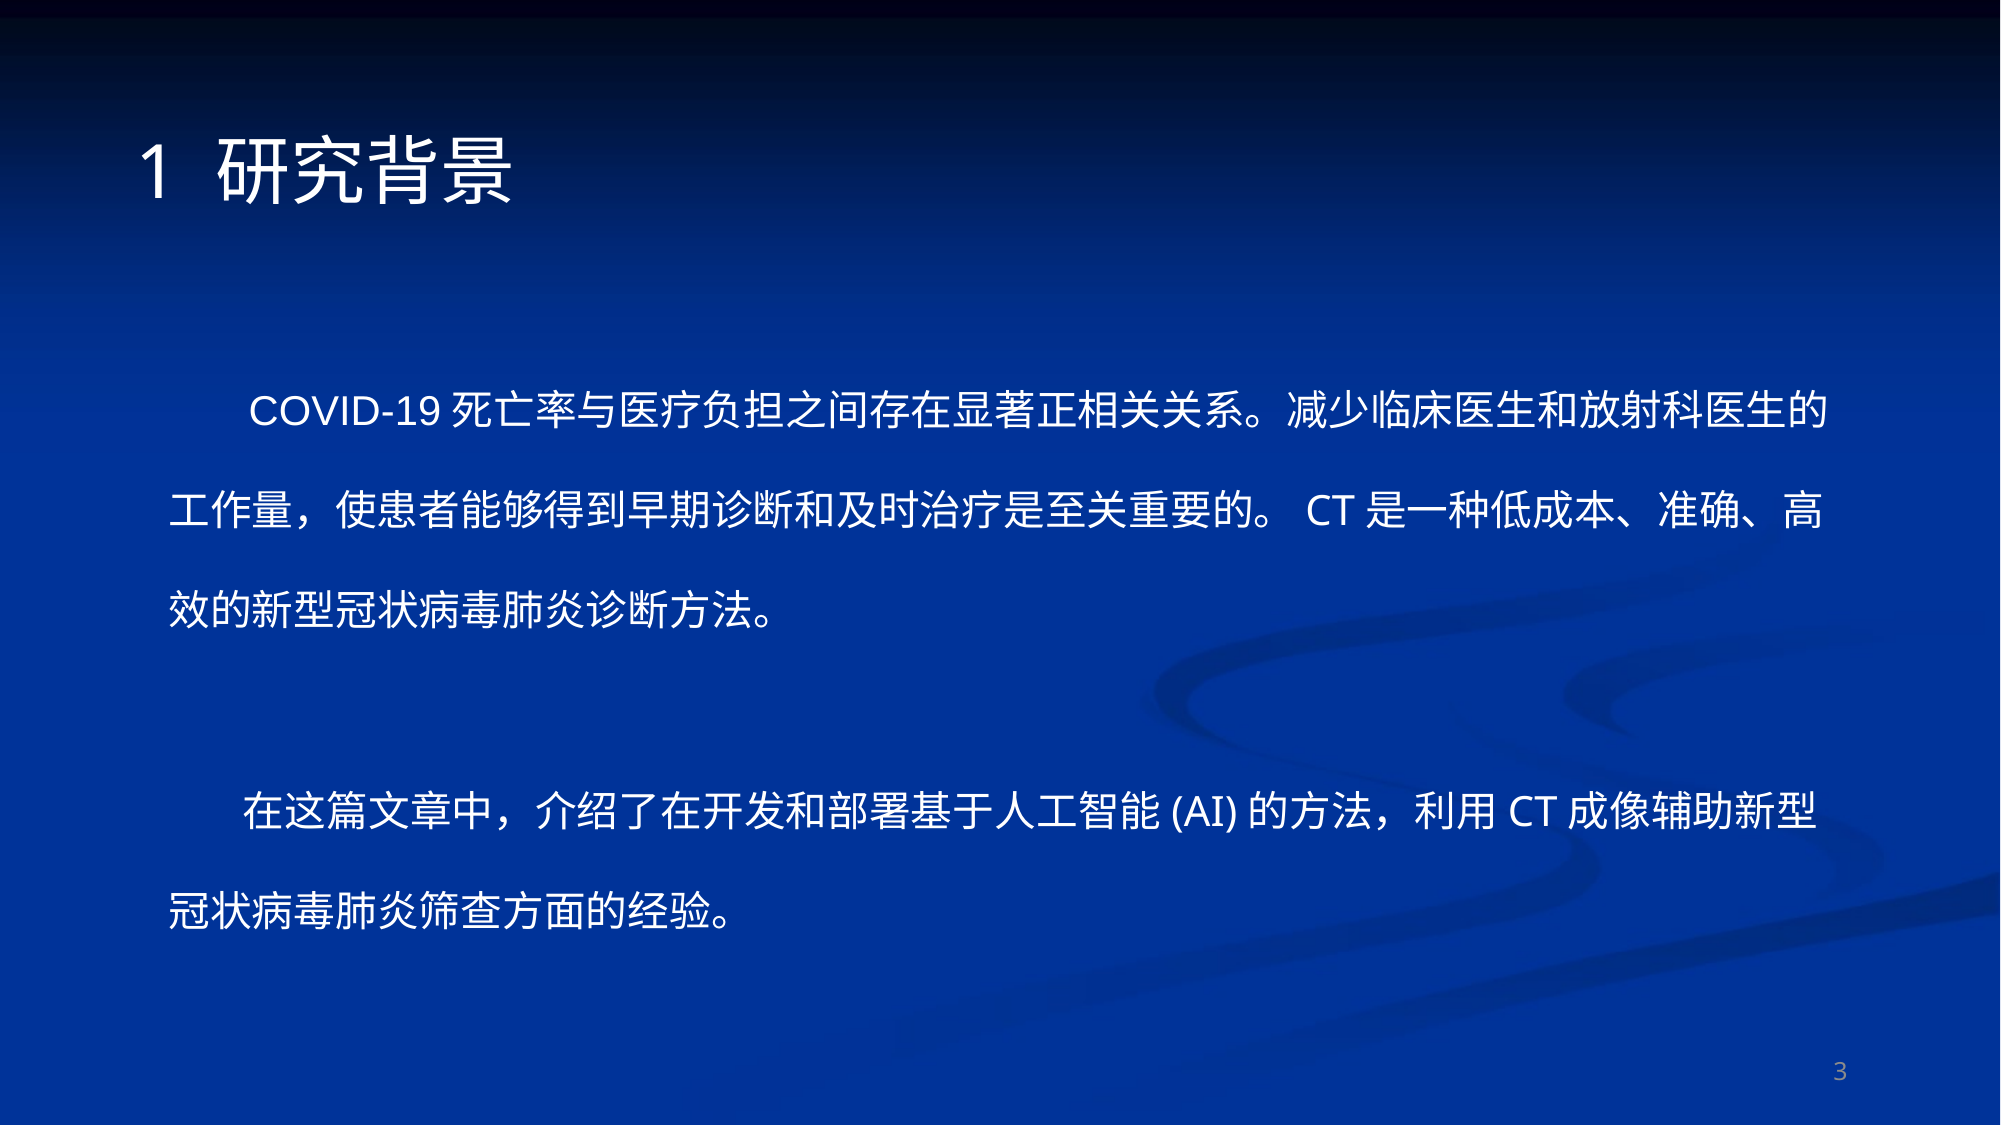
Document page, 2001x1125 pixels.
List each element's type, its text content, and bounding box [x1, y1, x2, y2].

picture [0, 0, 2001, 1125]
slide_number 3 [1412, 1042, 1863, 1103]
text_box 1 研究背景 [120, 116, 812, 222]
text_box COVID-19死亡率与医疗负担之间存在显著正相关关系。减少临床医生和放射科医生的工作量，使患者能够得到早期诊断和及时治疗是至关重要的。CT是一种低成本、准确、高效的新型冠状病毒肺炎诊断方法。 在这篇文章中，介绍了在开发和部署基于人工智能(AI)的方法，利用CT成像辅助新型冠状病毒肺炎筛查方面的经验。 [153, 326, 1863, 942]
